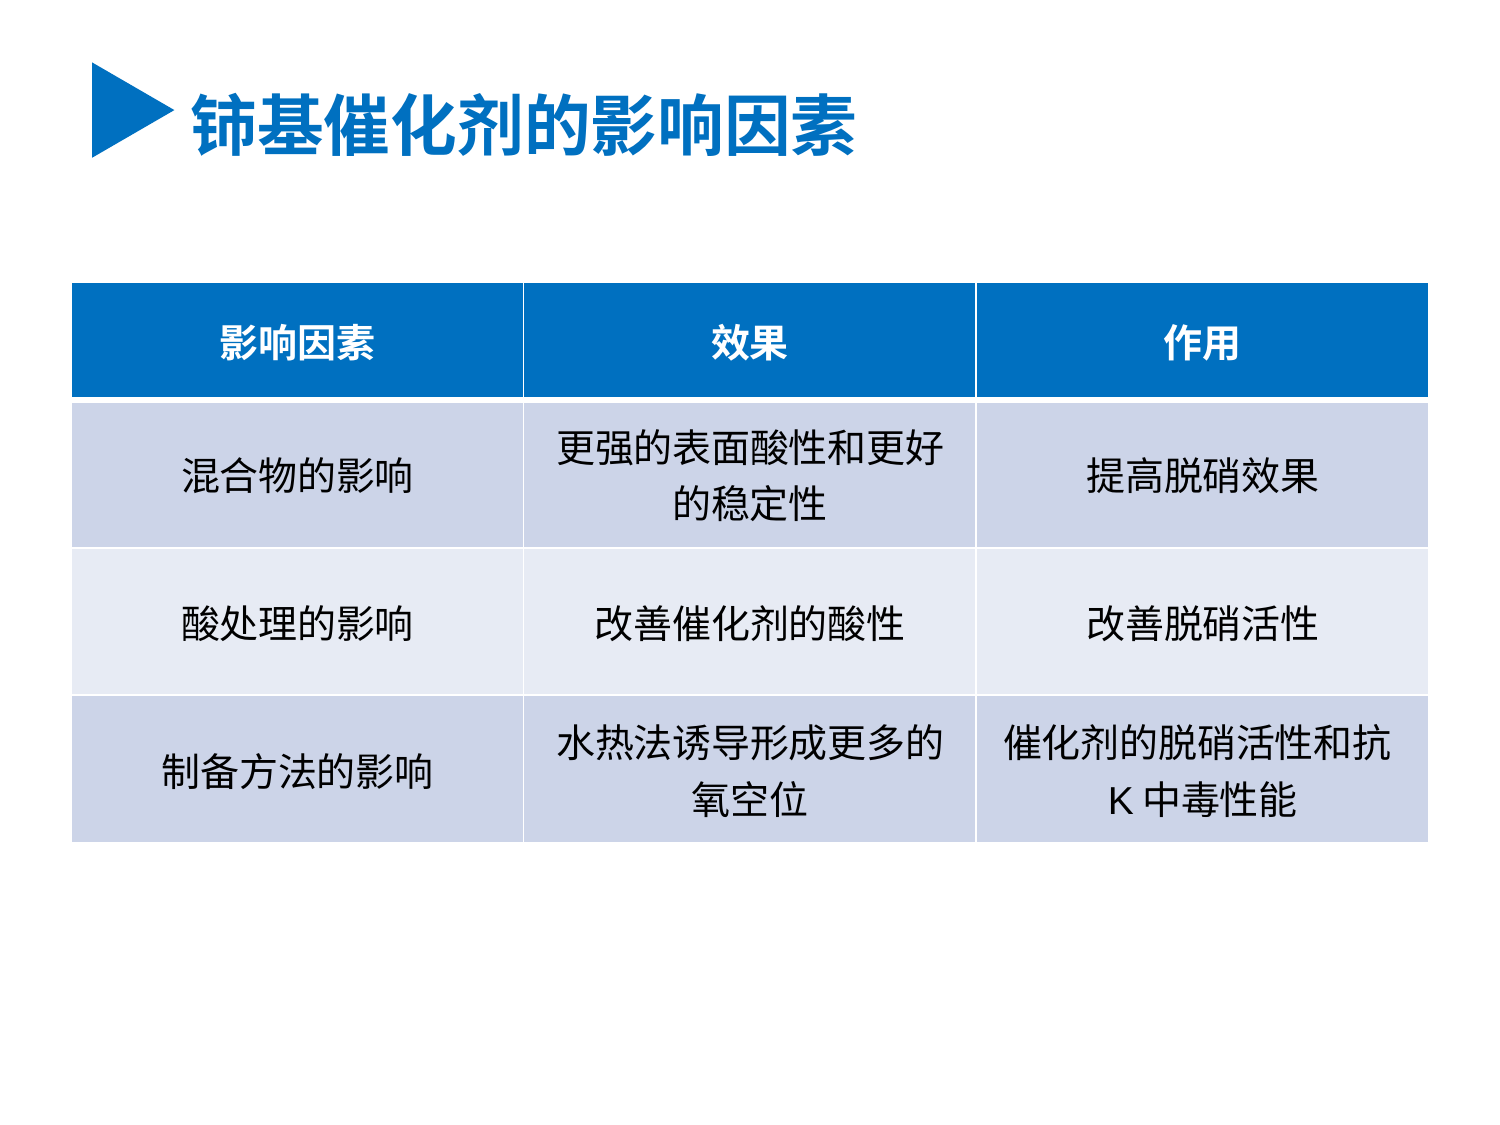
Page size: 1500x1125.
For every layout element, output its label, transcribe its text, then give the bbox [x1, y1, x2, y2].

table_cell 改善催化剂的酸性 [524, 549, 975, 694]
text_box 铈基催化剂的影响因素 [175, 52, 874, 171]
table_cell 更强的表面酸性和更好的稳定性 [524, 403, 975, 547]
table_cell 制备方法的影响 [72, 696, 523, 842]
table_cell 催化剂的脱硝活性和抗K中毒性能 [977, 696, 1428, 842]
table_cell 水热法诱导形成更多的氧空位 [524, 696, 975, 842]
table_header 影响因素 [72, 283, 523, 397]
table_cell 提高脱硝效果 [977, 403, 1428, 547]
table_cell 酸处理的影响 [72, 549, 523, 694]
table_header 效果 [524, 283, 975, 397]
table_cell 混合物的影响 [72, 403, 523, 547]
table_header 作用 [977, 283, 1428, 397]
table_cell 改善脱硝活性 [977, 549, 1428, 694]
text_box [92, 62, 175, 158]
